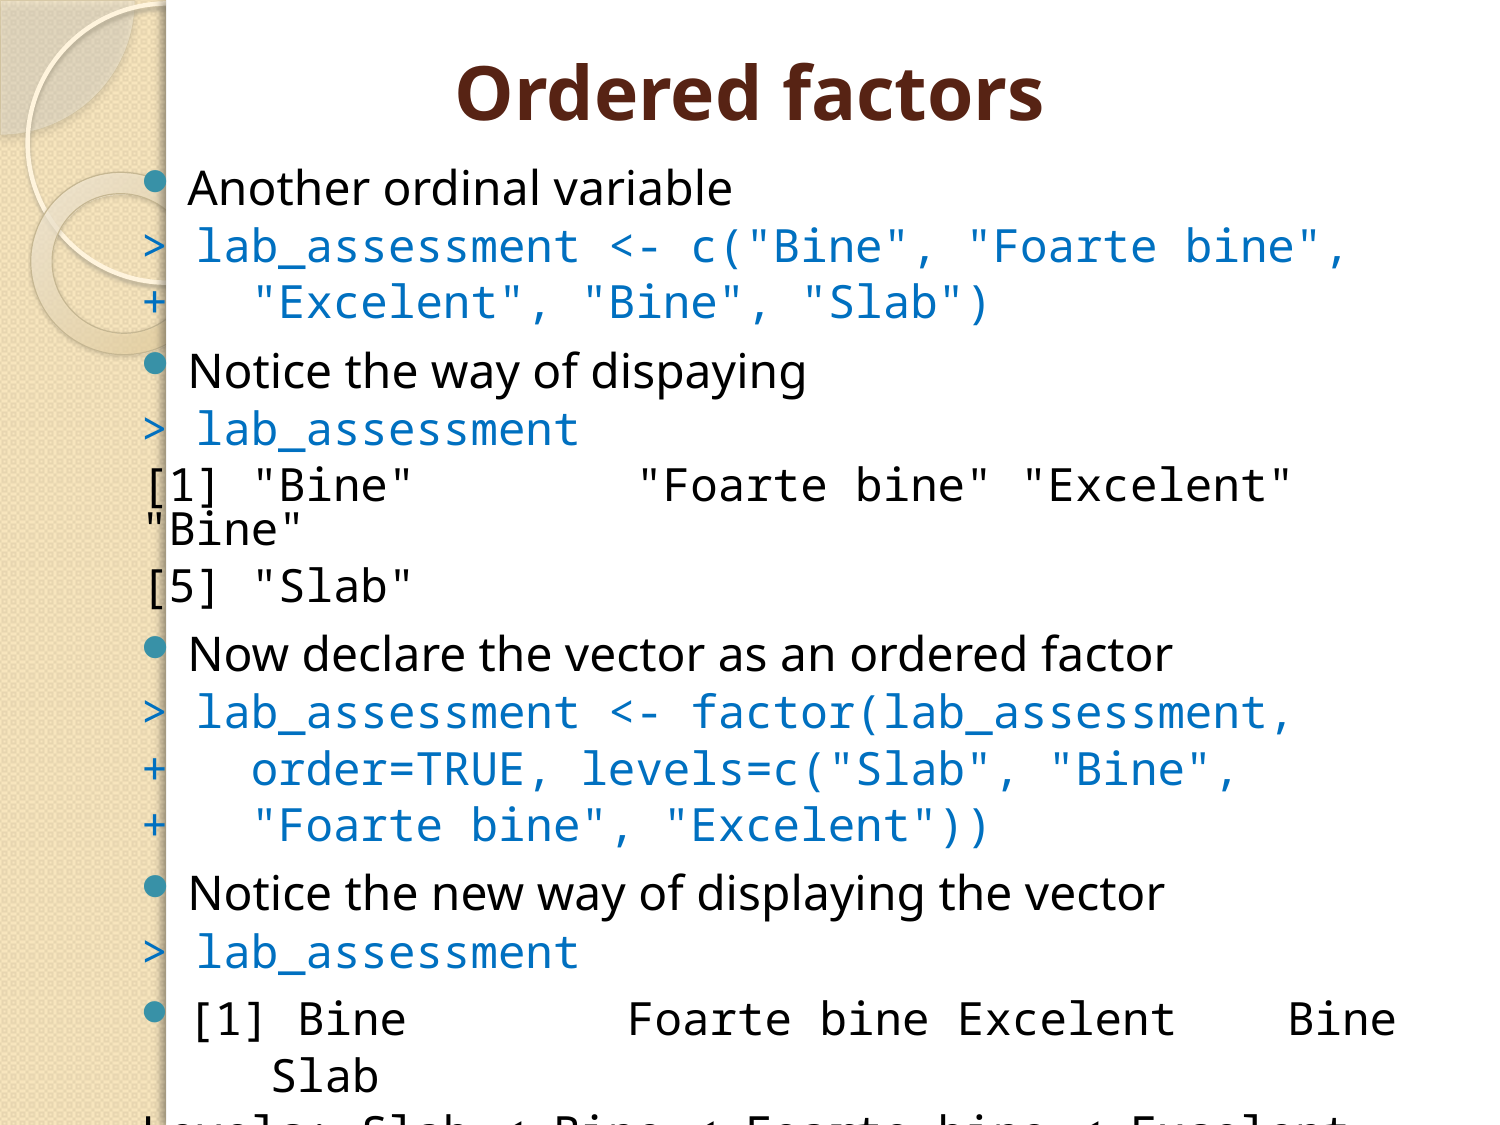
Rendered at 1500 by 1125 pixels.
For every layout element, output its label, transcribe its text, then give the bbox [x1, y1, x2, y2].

list Another ordinal variable > lab_assessment <- c("Bine", "Foarte bine", + "Excelent", "Bine", "Slab") Notice the way of dispaying > lab_assessment [1] "Bine" "Foarte bine" "Excelent" "Bine" [5] "Slab" Now declare the vector as an ordered factor > lab_assessment <- factor(lab_assessment, + order=TRUE, levels=c("Slab", "Bine", + "Foarte bine", "Excelent")) Notice the new way of displaying the vector > lab_assessment [1] Bine Foarte bine Excelent Bine Slab Levels: Slab < Bine < Foarte bine < Excelent [112, 149, 1500, 1100]
title Ordered factors [75, 7, 1425, 173]
